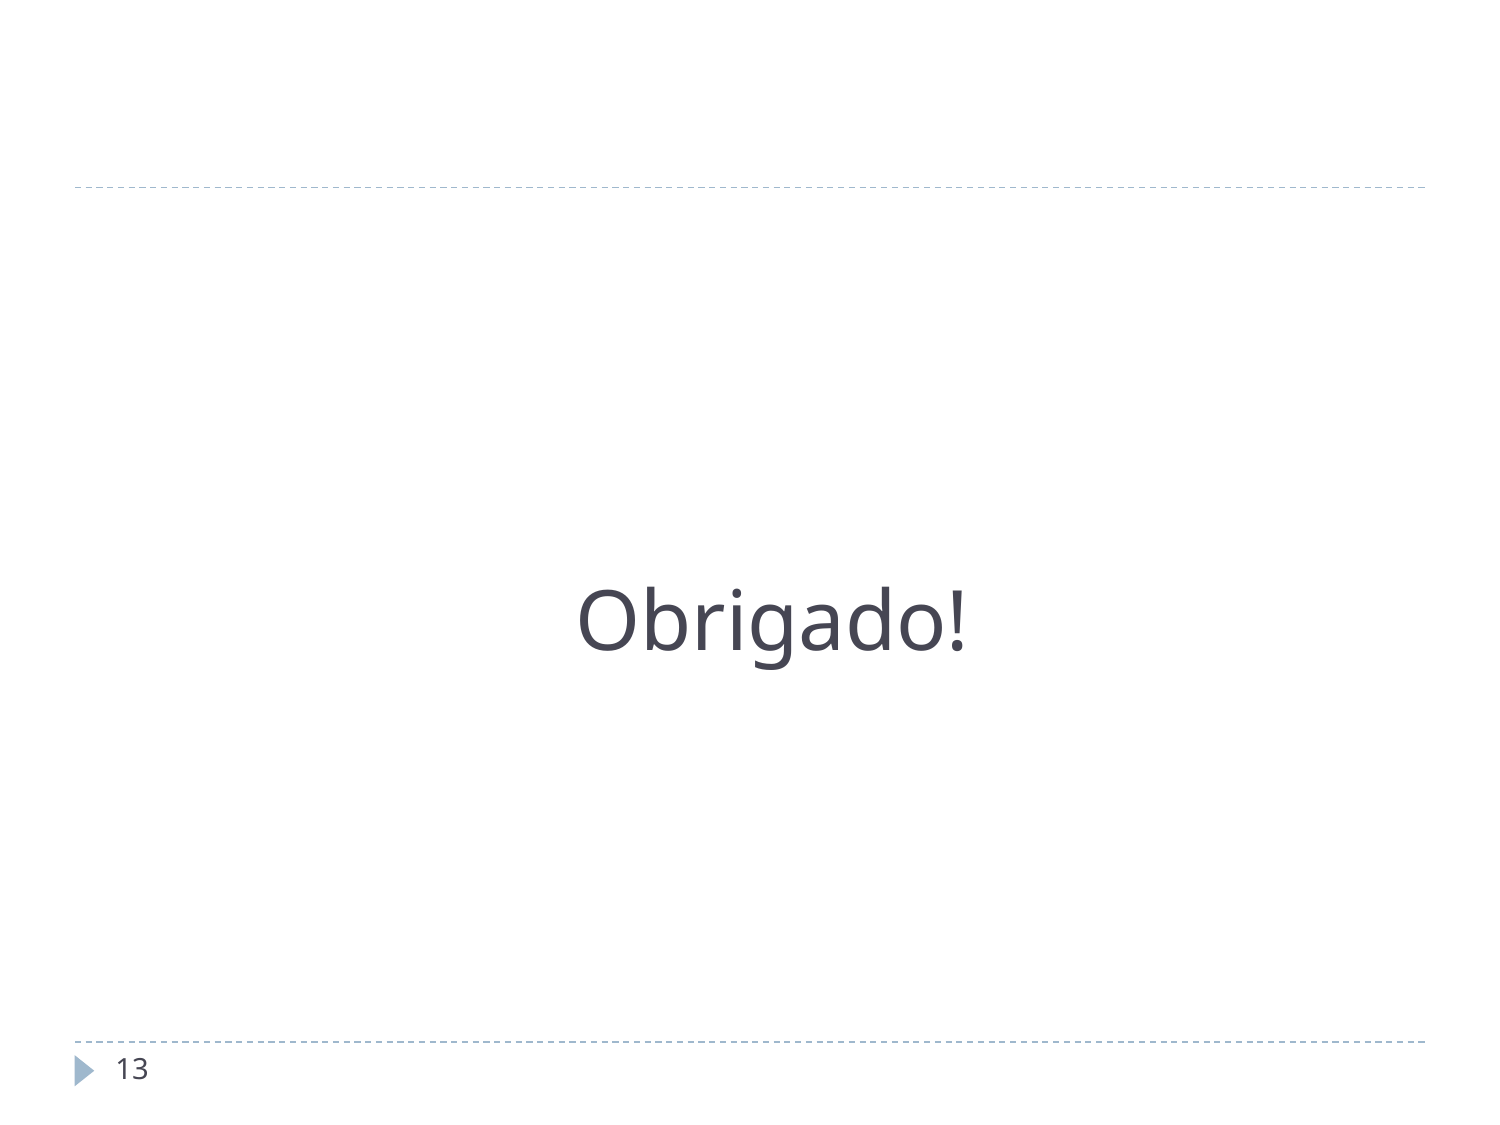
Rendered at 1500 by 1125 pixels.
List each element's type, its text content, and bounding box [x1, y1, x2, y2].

list Obrigado! [75, 219, 1425, 1010]
slide_number ‹#› [100, 1042, 426, 1103]
